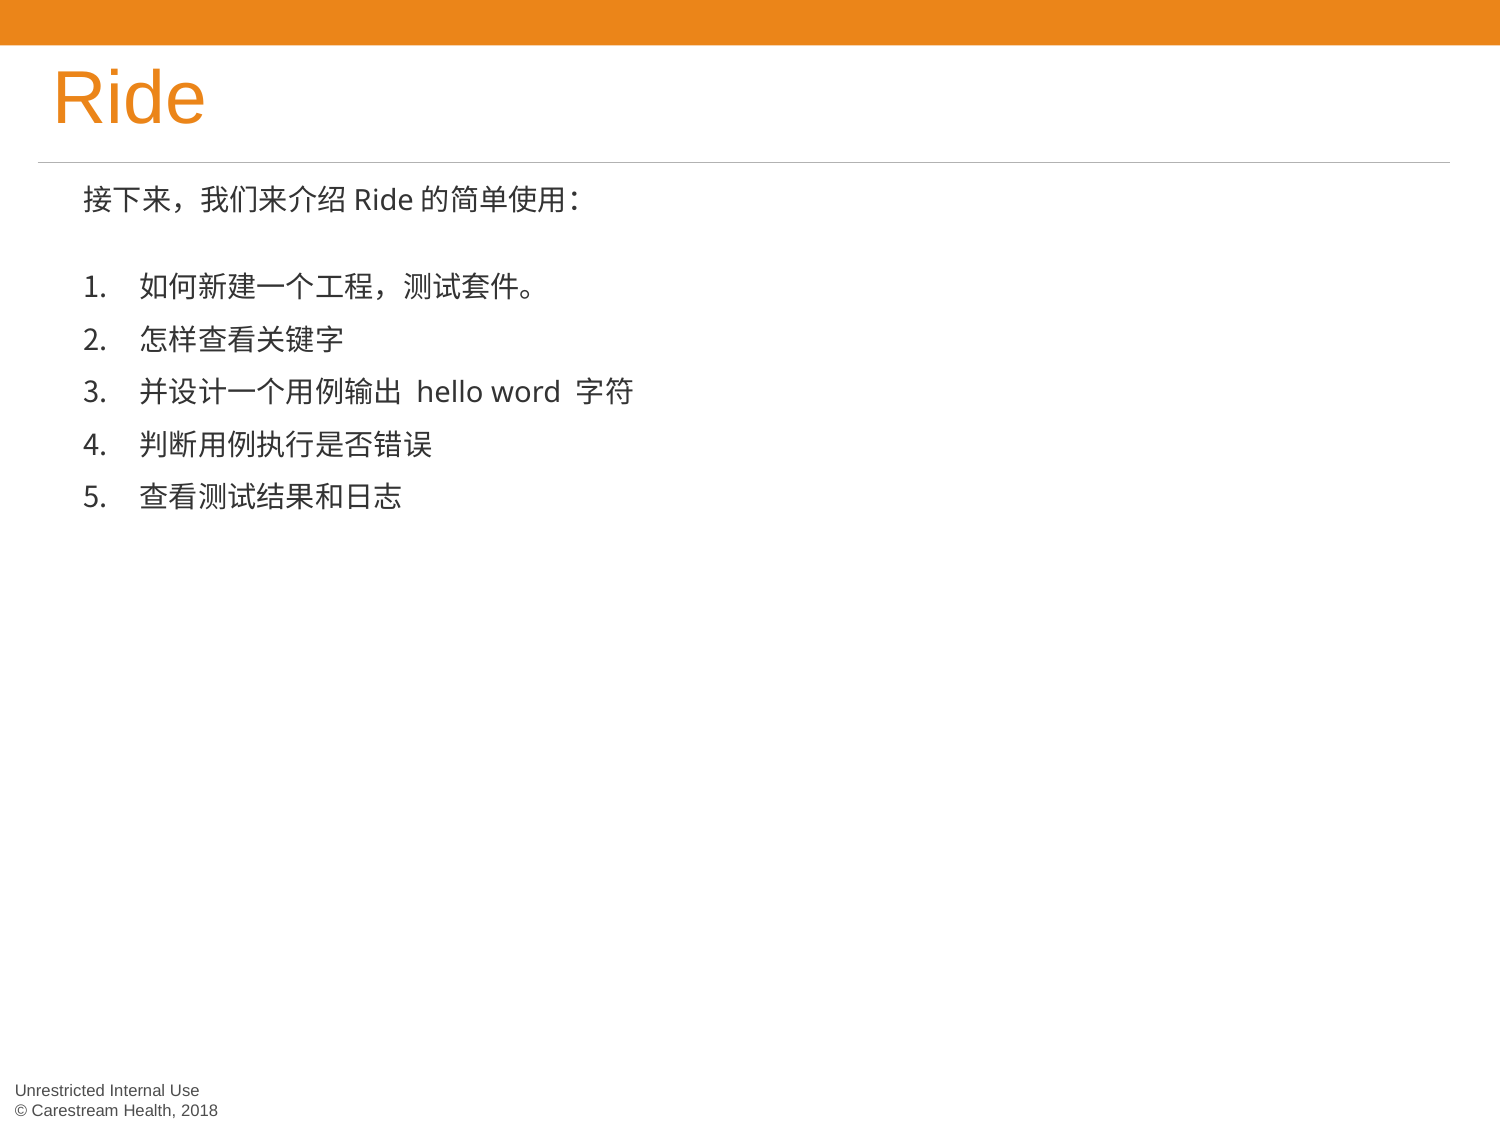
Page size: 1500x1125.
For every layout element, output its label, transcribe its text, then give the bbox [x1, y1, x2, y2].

text_box Unrestricted Internal Use © Carestream Health, 2018 [0, 1072, 475, 1125]
title Ride [37, 47, 1463, 147]
text_box 接下来，我们来介绍Ride的简单使用： 如何新建一个工程，测试套件。 怎样查看关键字 并设计一个用例输出 hello word 字符 判断用例执行是否错误 查看测试结果和日志 [68, 173, 1438, 521]
